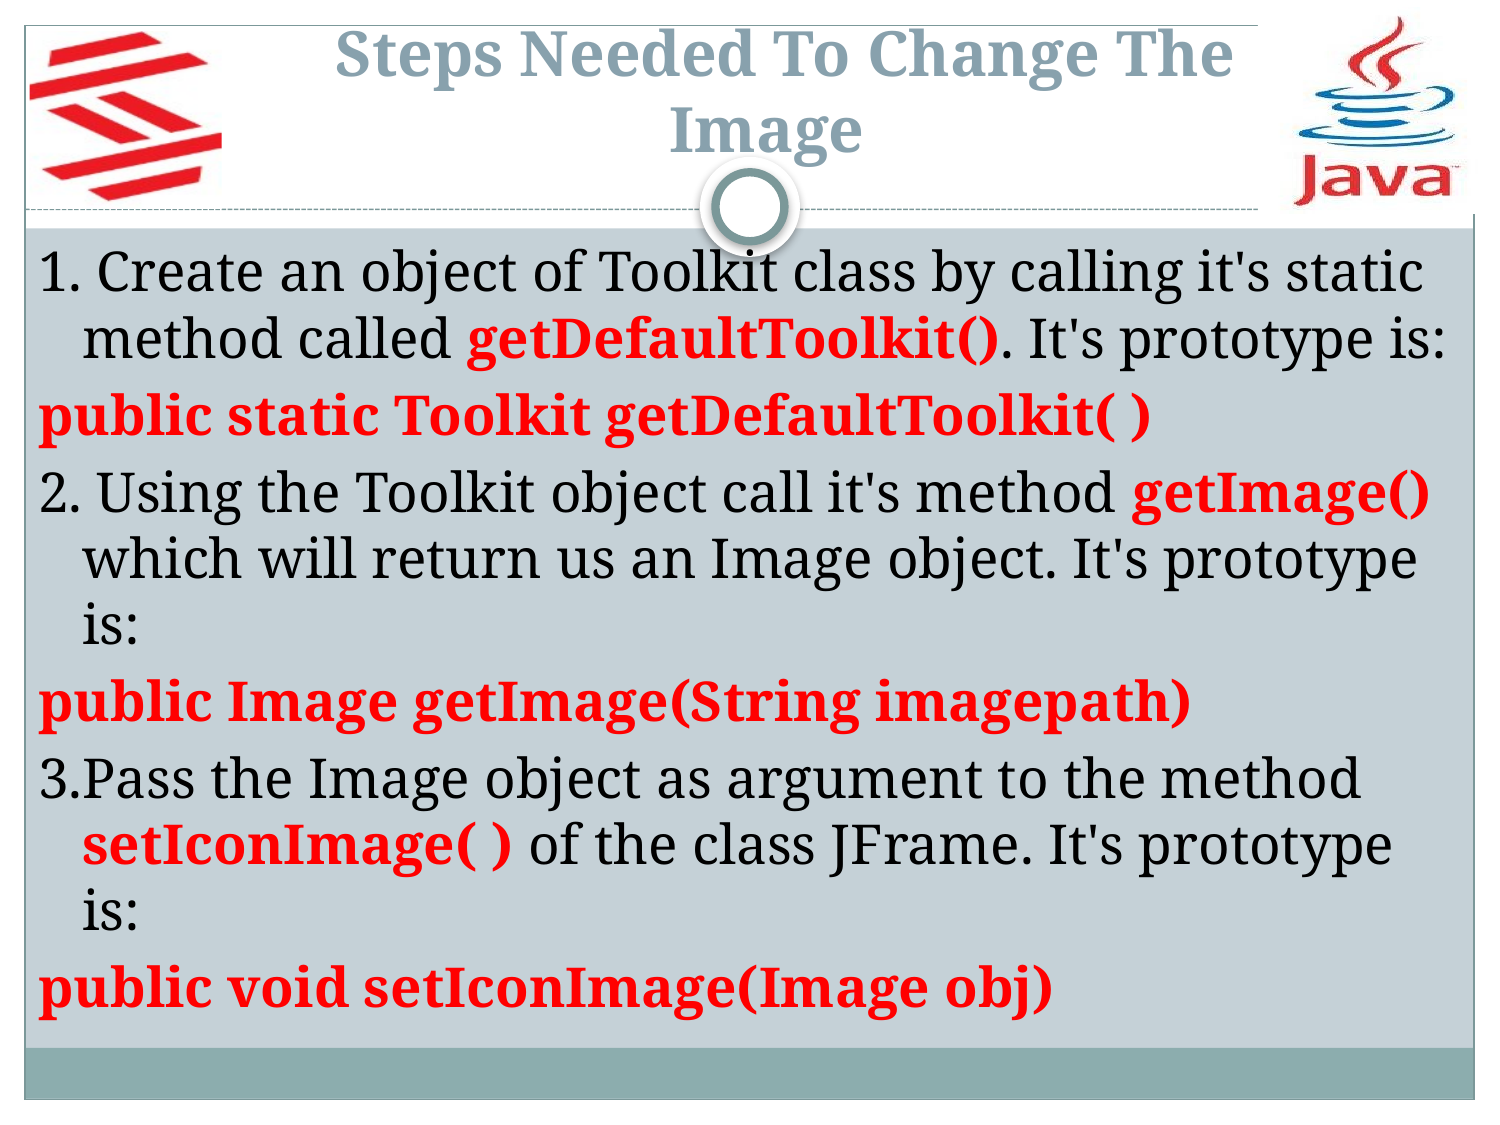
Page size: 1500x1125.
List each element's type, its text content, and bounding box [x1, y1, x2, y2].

title [23, 35, 29, 129]
text_box [29, 31, 222, 209]
list 1. Create an object of Toolkit class by calling it's static method called getDefaultToolkit(). It's prototype is: public static Toolkit getDefaultToolkit( ) 2. Using the Toolkit object call it's method getImage() which will return us an Image object. It's prototype is: public Image getImage(String imagepath) 3.Pass the Image object as argument to the method setIconImage( ) of the class JFrame. It's prototype is: public void setIconImage(Image obj) [23, 152, 1477, 1102]
text_box Steps Needed To Change The Image [222, 0, 1313, 233]
text_box [1257, 7, 1486, 214]
